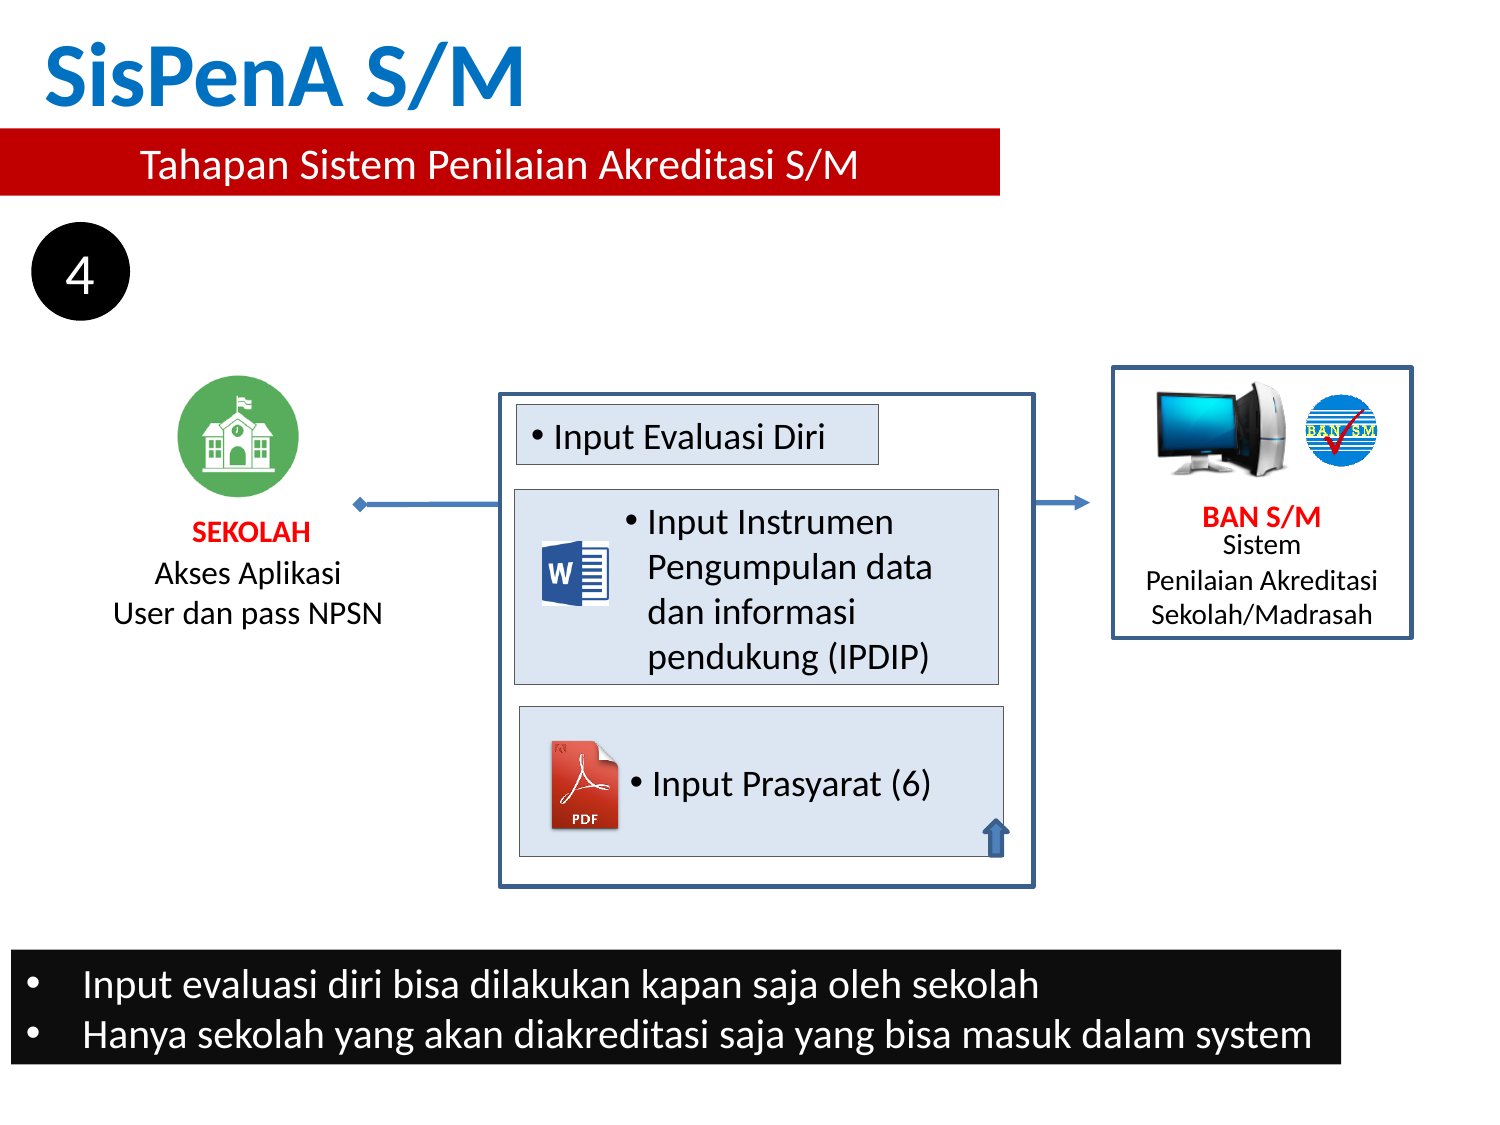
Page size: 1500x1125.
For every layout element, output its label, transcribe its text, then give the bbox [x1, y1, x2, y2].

text_box Tahapan Sistem Penilaian Akreditasi S/M [0, 128, 1000, 196]
text_box Input Instrumen Pengumpulan data dan informasi pendukung (IPDIP) [514, 513, 999, 685]
picture [176, 373, 300, 499]
text_box [498, 392, 1036, 500]
text_box 4 [31, 221, 131, 321]
text_box Input Evaluasi Diri [516, 404, 879, 465]
text_box Akses Aplikasi User dan pass NPSN [98, 543, 399, 639]
text_box [982, 818, 1010, 858]
picture [537, 739, 633, 834]
text_box [498, 513, 1036, 889]
text_box SEKOLAH [177, 504, 327, 557]
text_box Input evaluasi diri bisa dilakukan kapan saja oleh sekolah Hanya sekolah yang akan diakreditasi saja yang bisa masuk dalam system [11, 949, 1342, 1065]
text_box SisPenA S/M [29, 7, 632, 132]
picture [542, 541, 609, 607]
text_box Input Prasyarat (6) [519, 706, 1004, 857]
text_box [1112, 361, 1412, 639]
text_box Input Instrumen Pengumpulan data dan informasi pendukung (IPDIP) [514, 489, 999, 500]
